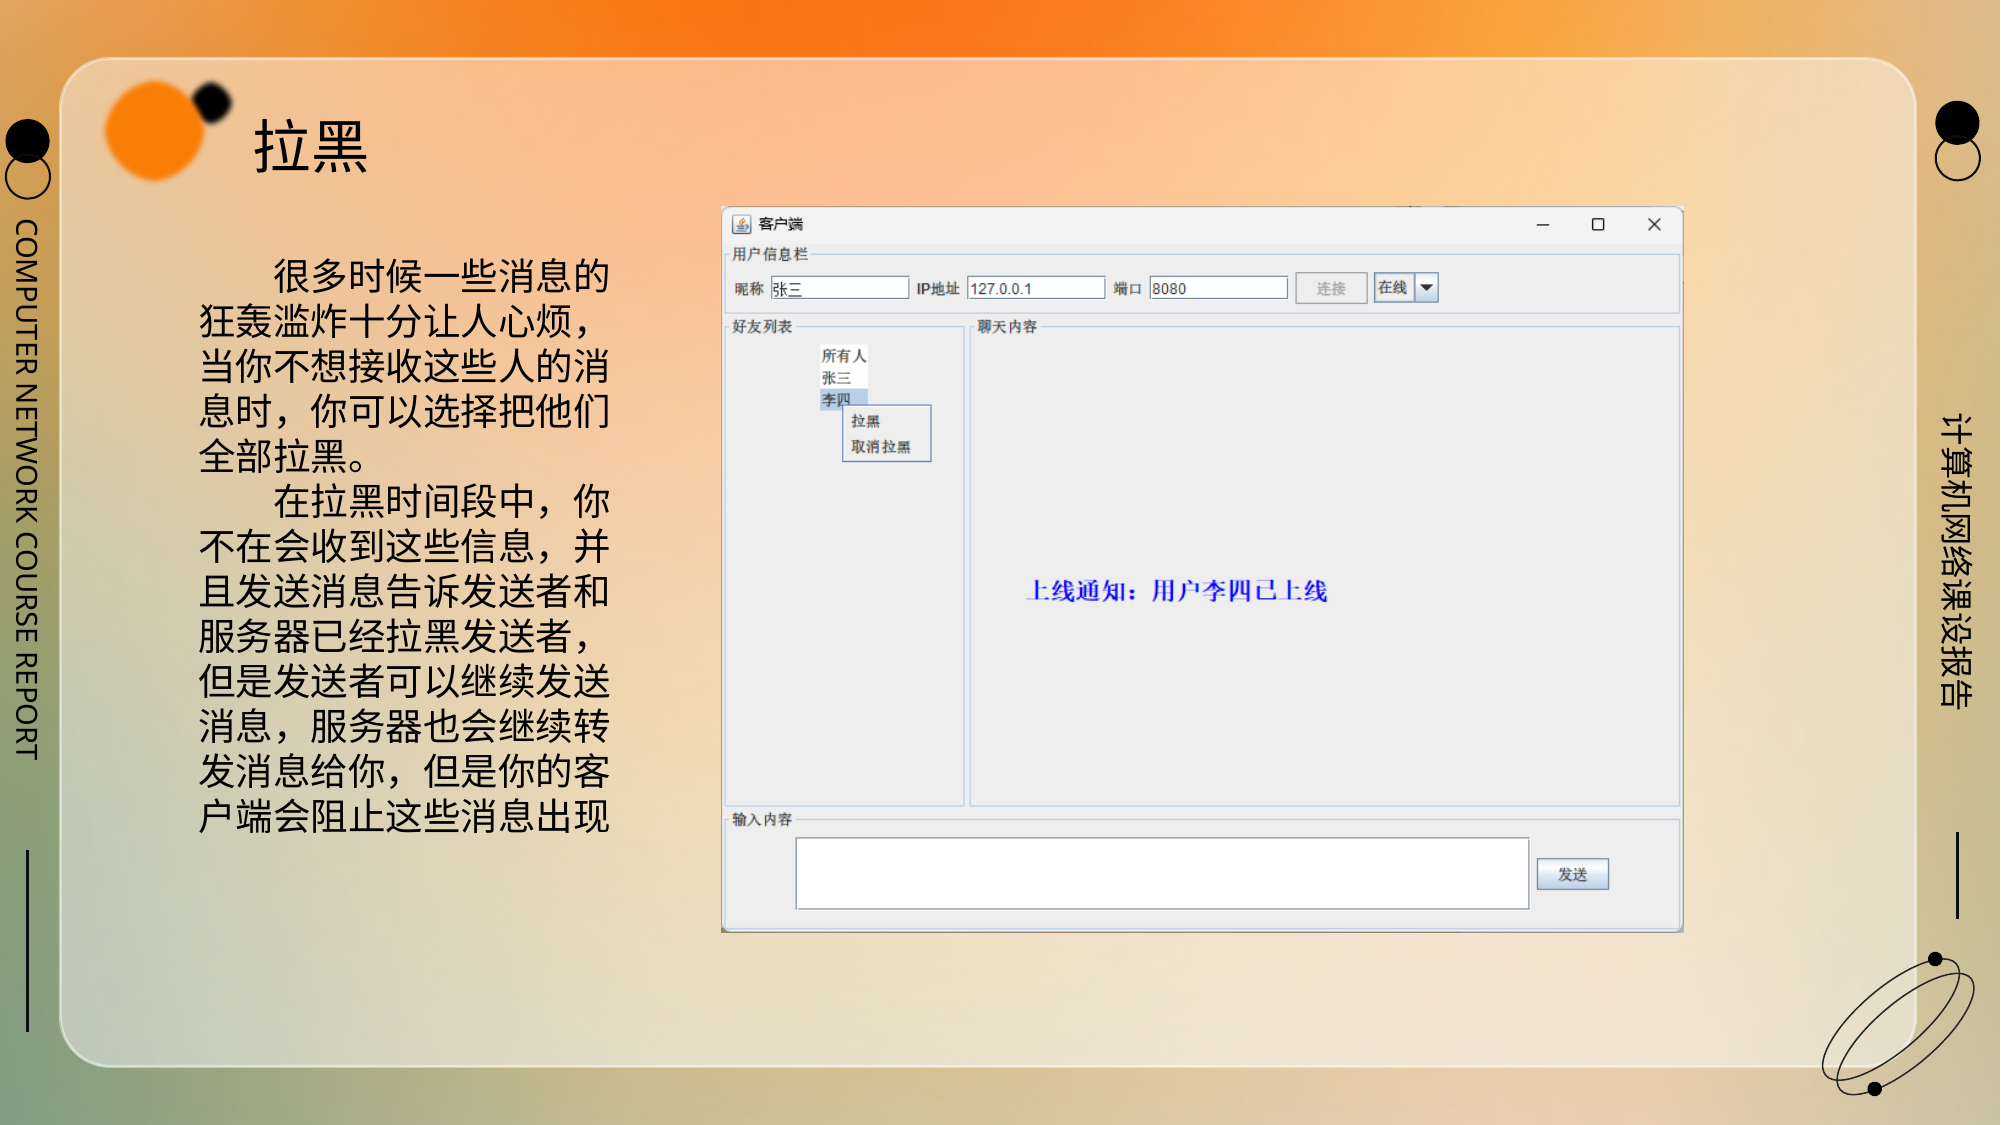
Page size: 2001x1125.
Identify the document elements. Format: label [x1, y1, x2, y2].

text_box [2, 119, 53, 1032]
text_box [98, 75, 239, 188]
text_box [1807, 986, 1990, 1067]
picture [0, 0, 2000, 1125]
text_box [1929, 100, 1986, 937]
